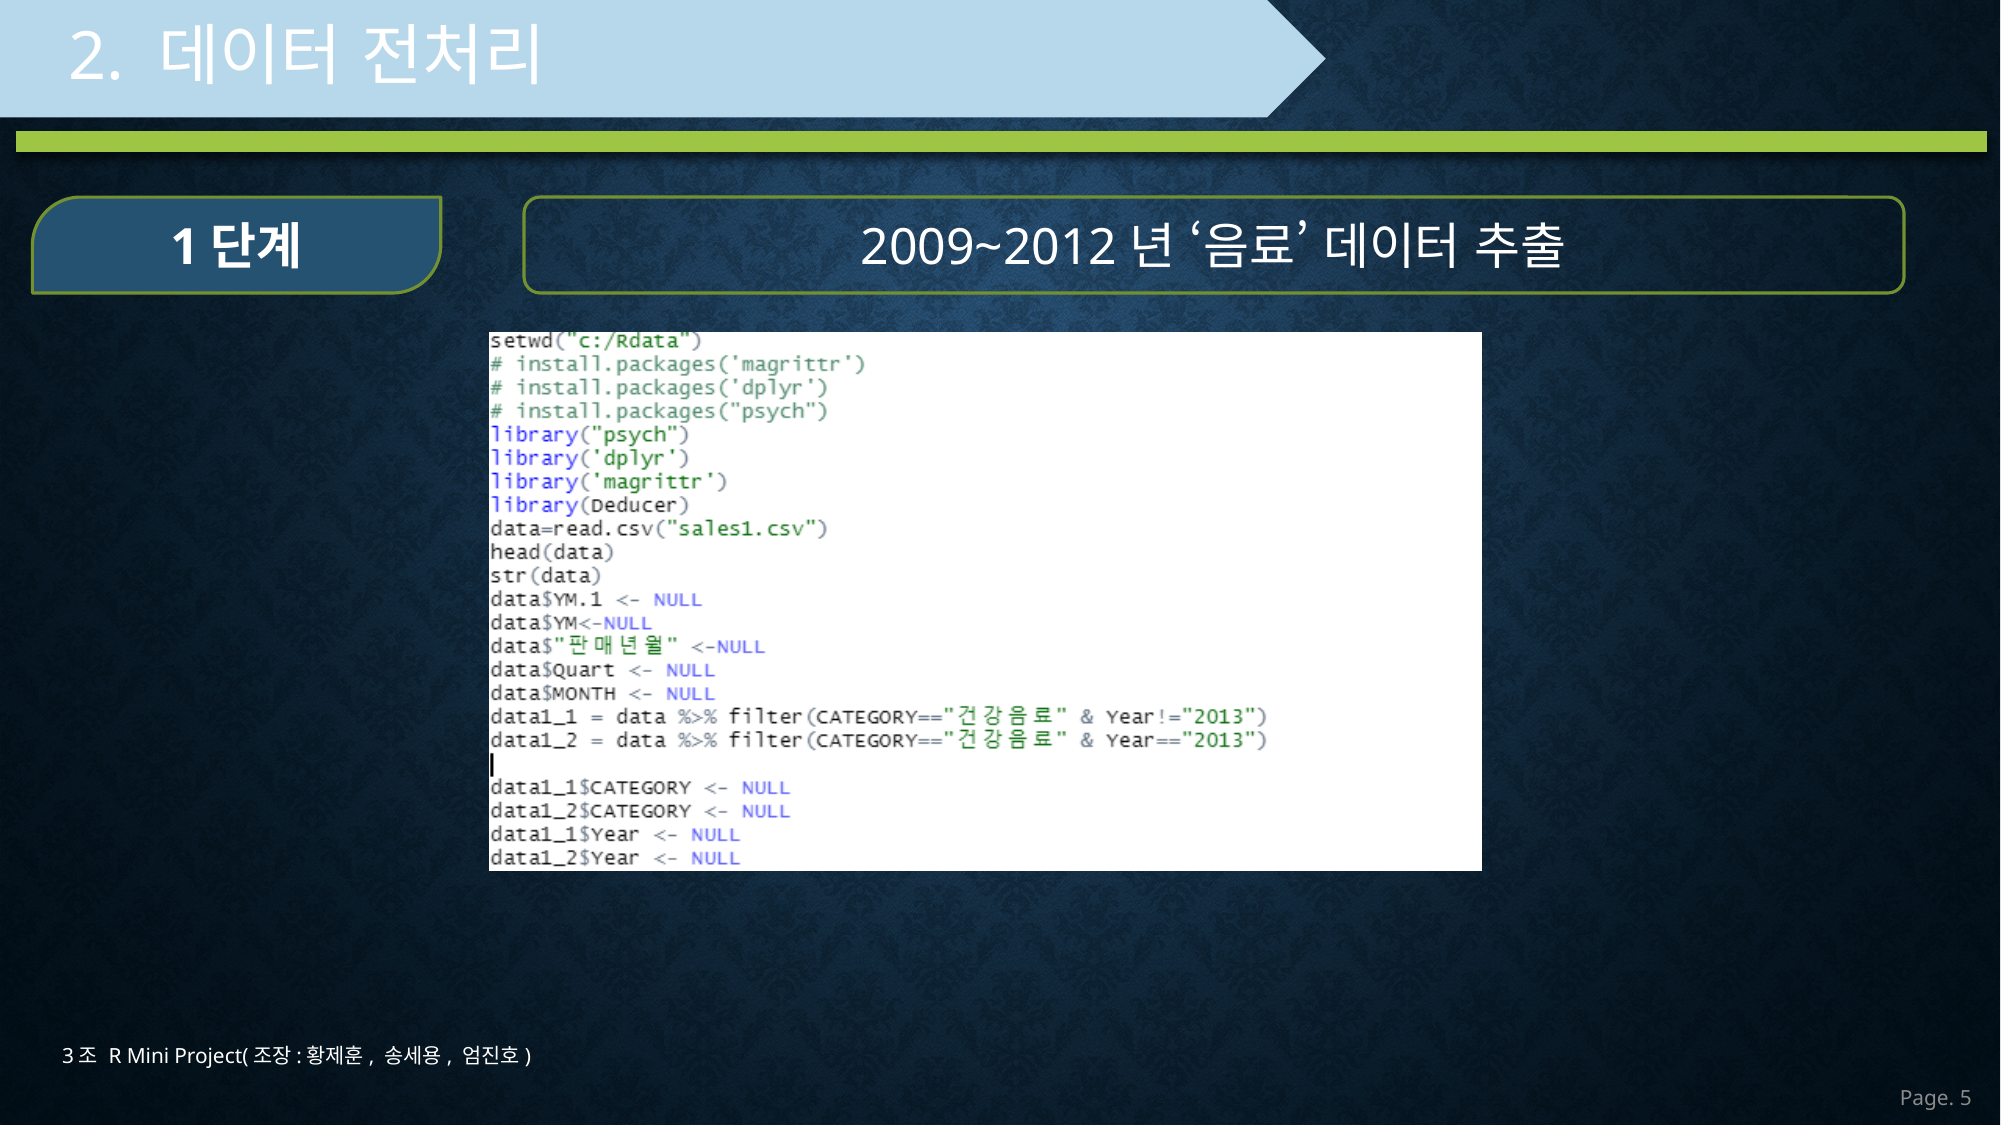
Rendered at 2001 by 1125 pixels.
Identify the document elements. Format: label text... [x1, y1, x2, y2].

footer 3조 R Mini Project(조장:황제훈, 송세용, 엄진호) [47, 1025, 1142, 1085]
slide_number Page. 4 [1816, 1080, 1987, 1118]
text_box 1단계 [30, 195, 443, 295]
text_box 2009~2012년 ‘음료’ 데이터 추출 [522, 195, 1906, 295]
picture [488, 332, 1483, 871]
text_box 2. 데이터 전처리 [53, 5, 561, 100]
